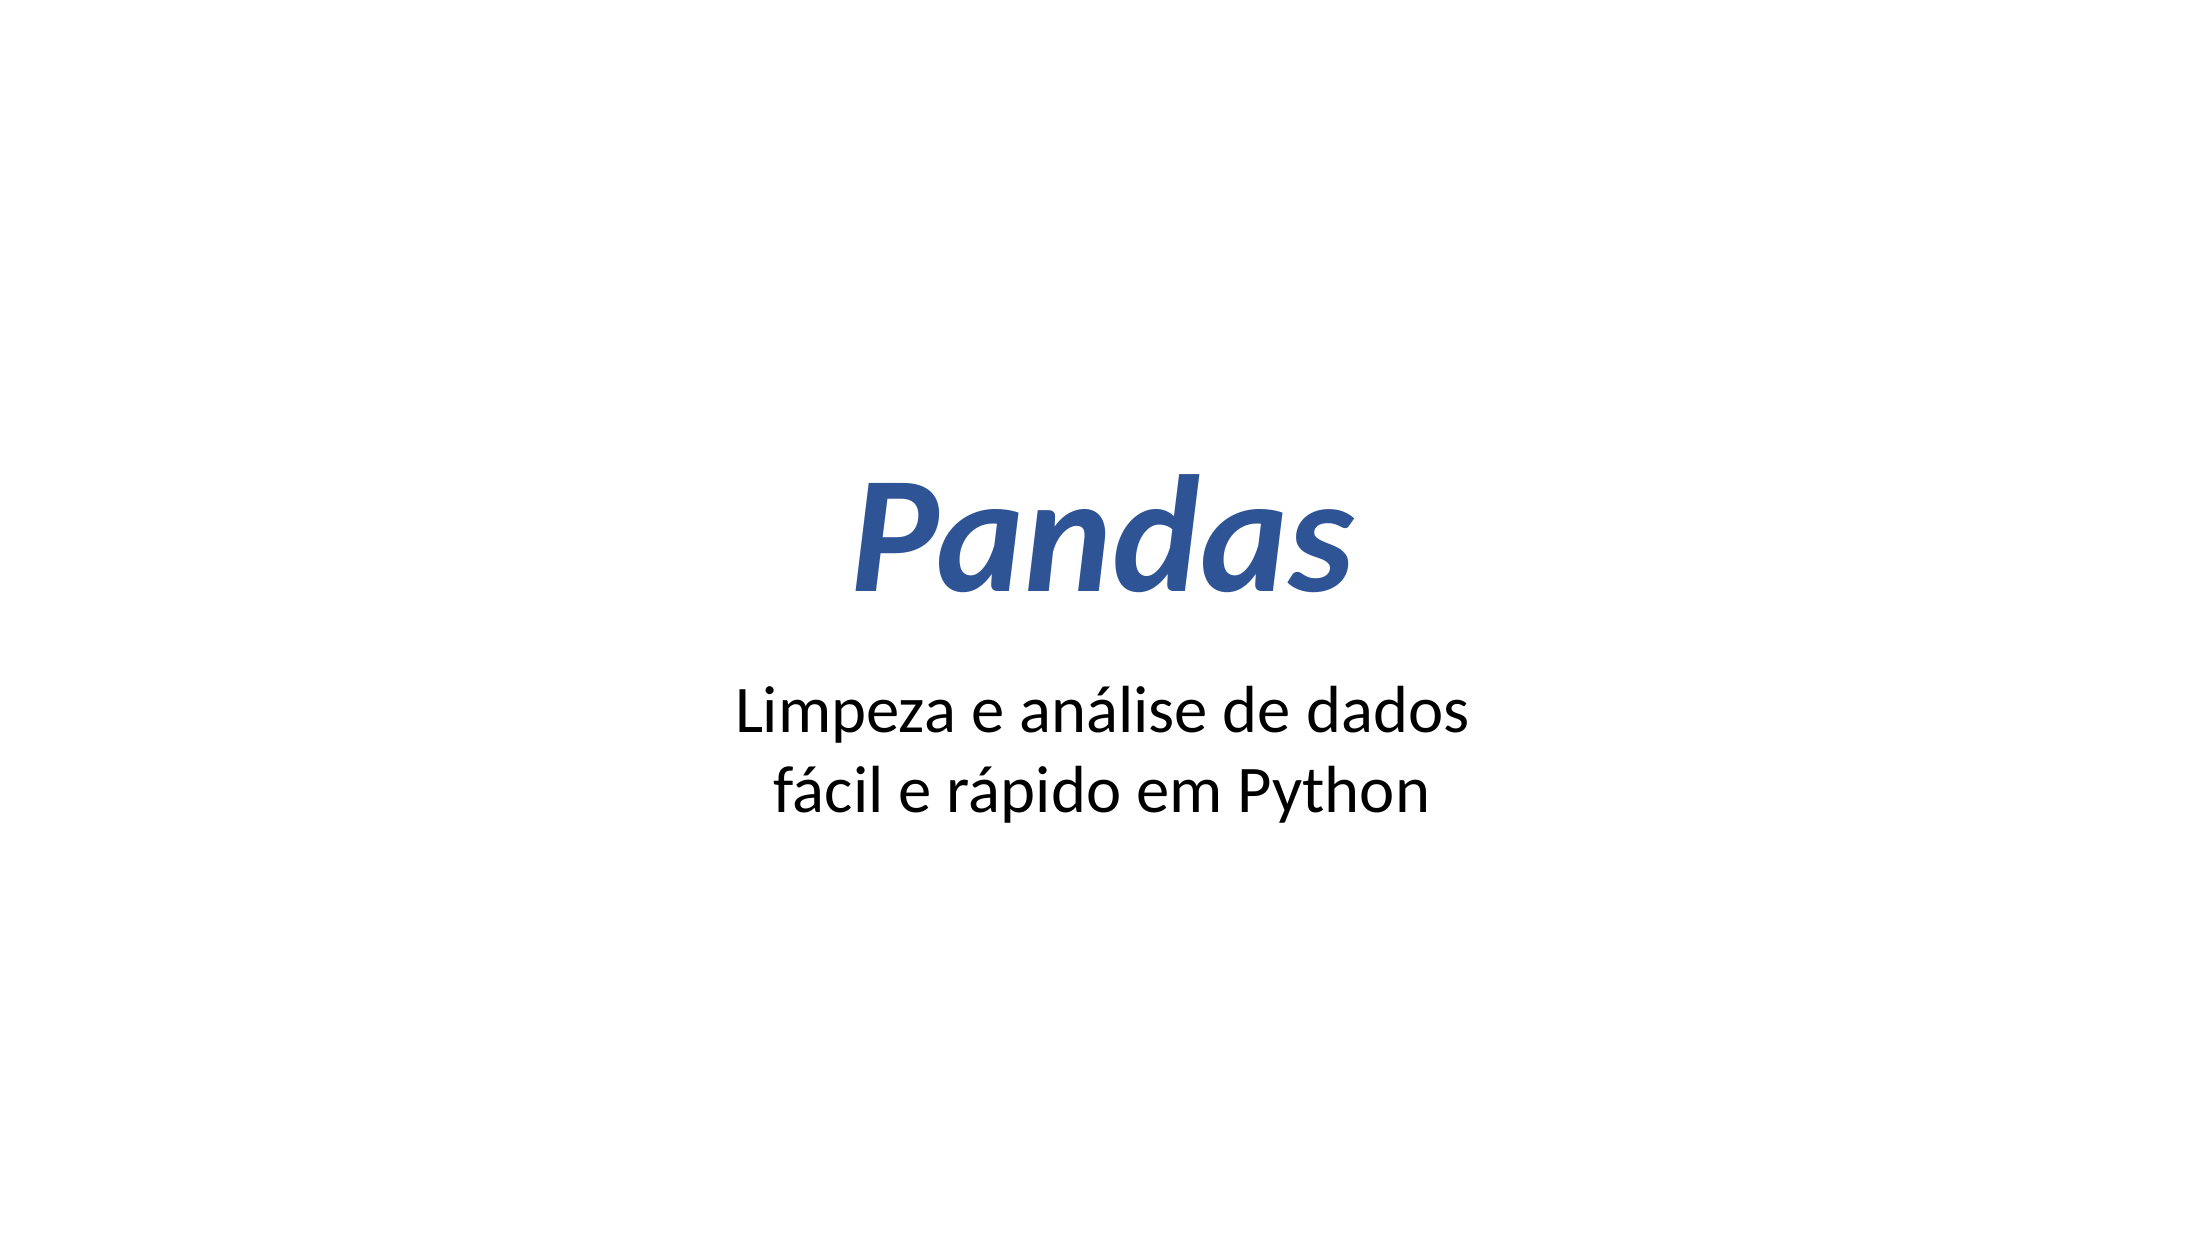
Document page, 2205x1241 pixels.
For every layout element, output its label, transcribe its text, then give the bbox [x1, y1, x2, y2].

text_box Limpeza e análise de dados fácil e rápido em Python [715, 657, 1490, 833]
title Pandas [275, 202, 1930, 635]
